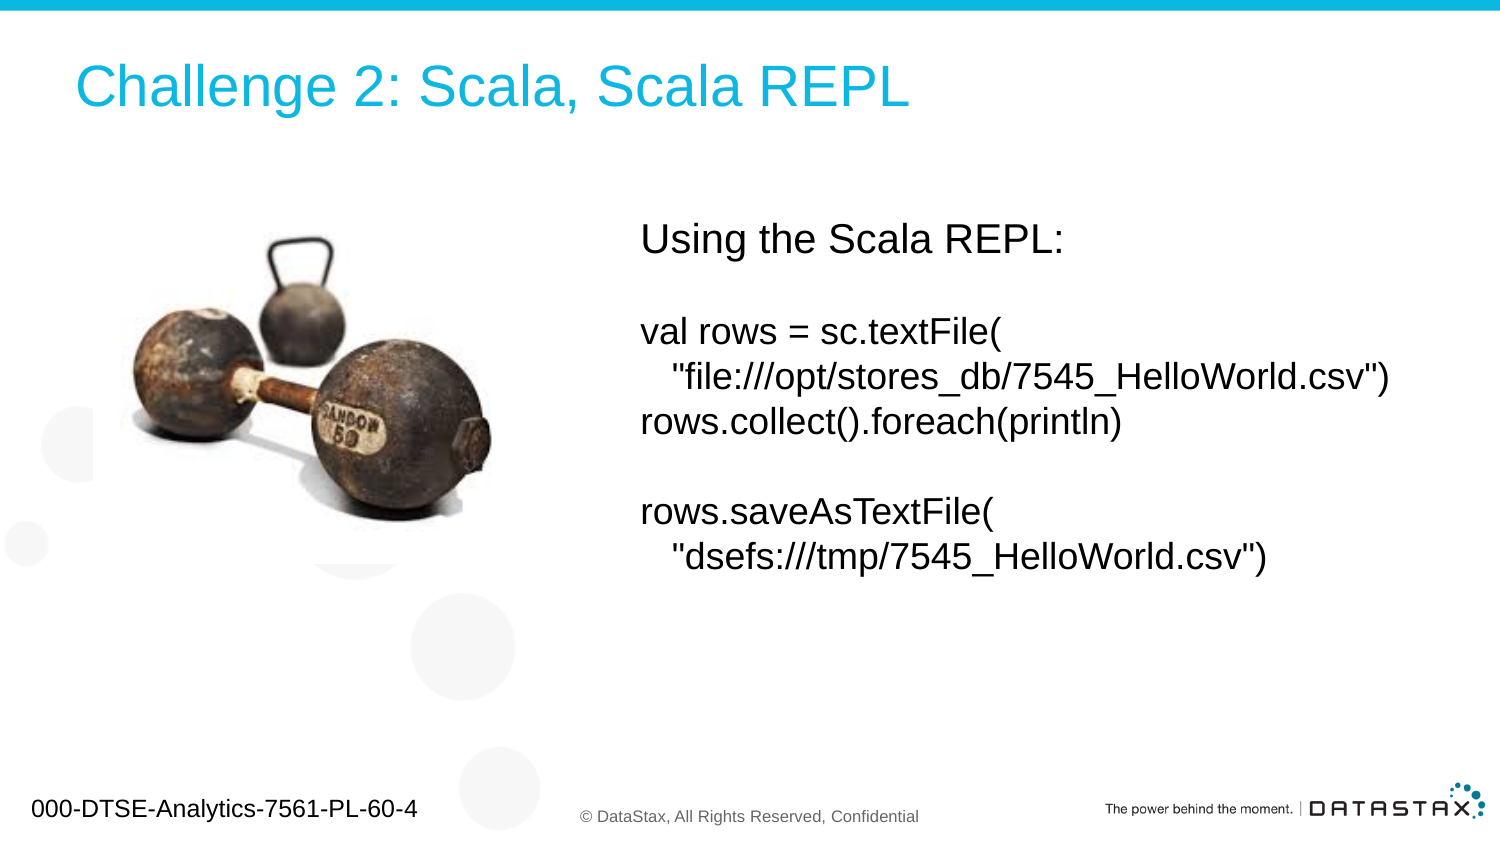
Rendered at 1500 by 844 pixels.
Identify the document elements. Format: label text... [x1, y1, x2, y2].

title Challenge 2: Scala, Scala REPL [75, 44, 1425, 135]
picture [93, 204, 536, 564]
picture [1090, 767, 1500, 834]
slide_number 000-DTSE-Analytics-7561-PL-60-4 [16, 785, 720, 831]
text_box Using the Scala REPL: val rows = sc.textFile( "file:///opt/stores_db/7545_HelloWorld.csv") rows.collect().foreach(println) rows.saveAsTextFile( "dsefs:///tmp/7545_HelloWorld.csv") [625, 204, 1453, 657]
